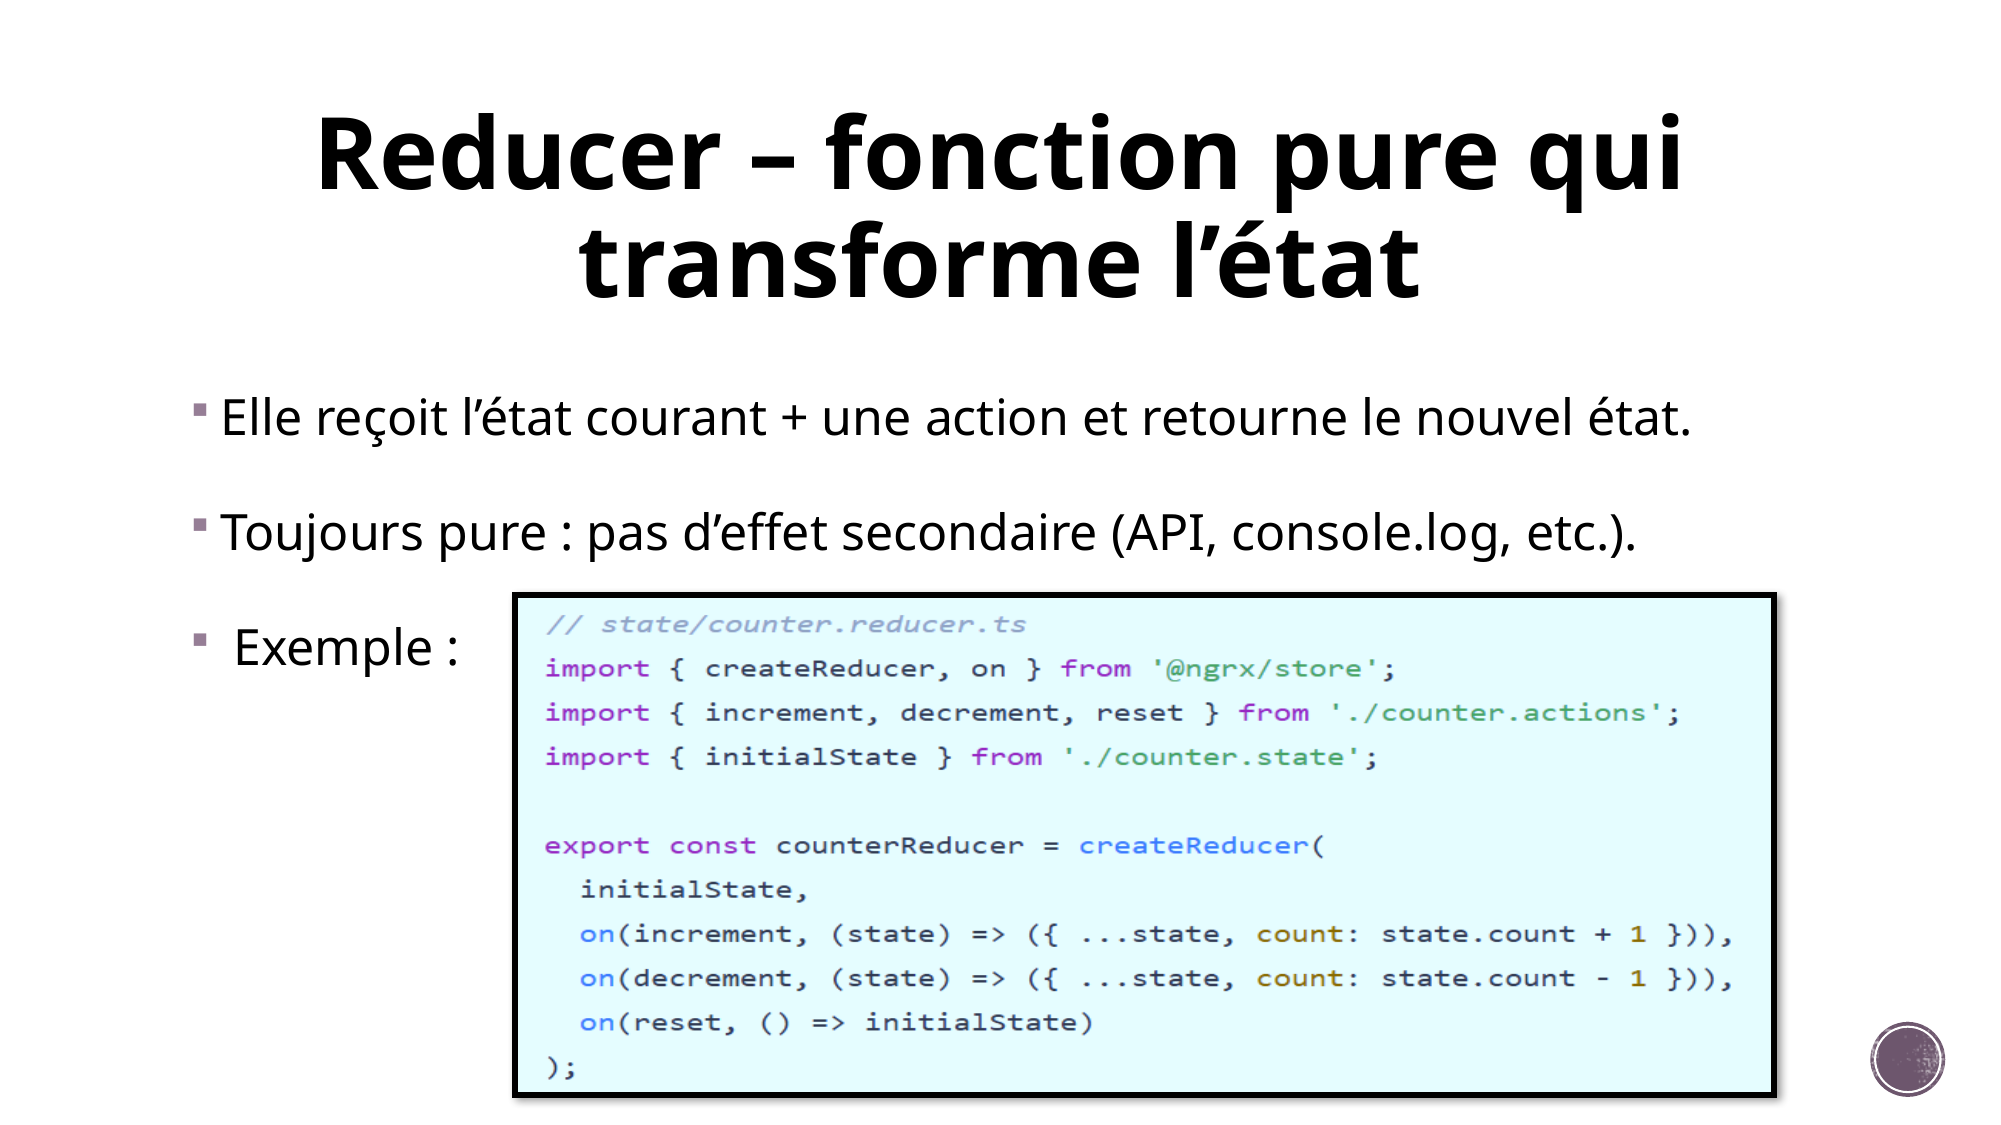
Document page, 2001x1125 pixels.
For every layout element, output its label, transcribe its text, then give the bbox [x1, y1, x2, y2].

title Reducer – fonction pure qui transforme l’état [175, 79, 1826, 344]
picture [518, 598, 1771, 1092]
list Elle reçoit l’état courant + une action et retourne le nouvel état. Toujours pure : pas d’effet secondaire (API, console.log, etc.). Exemple : [175, 348, 1826, 1013]
